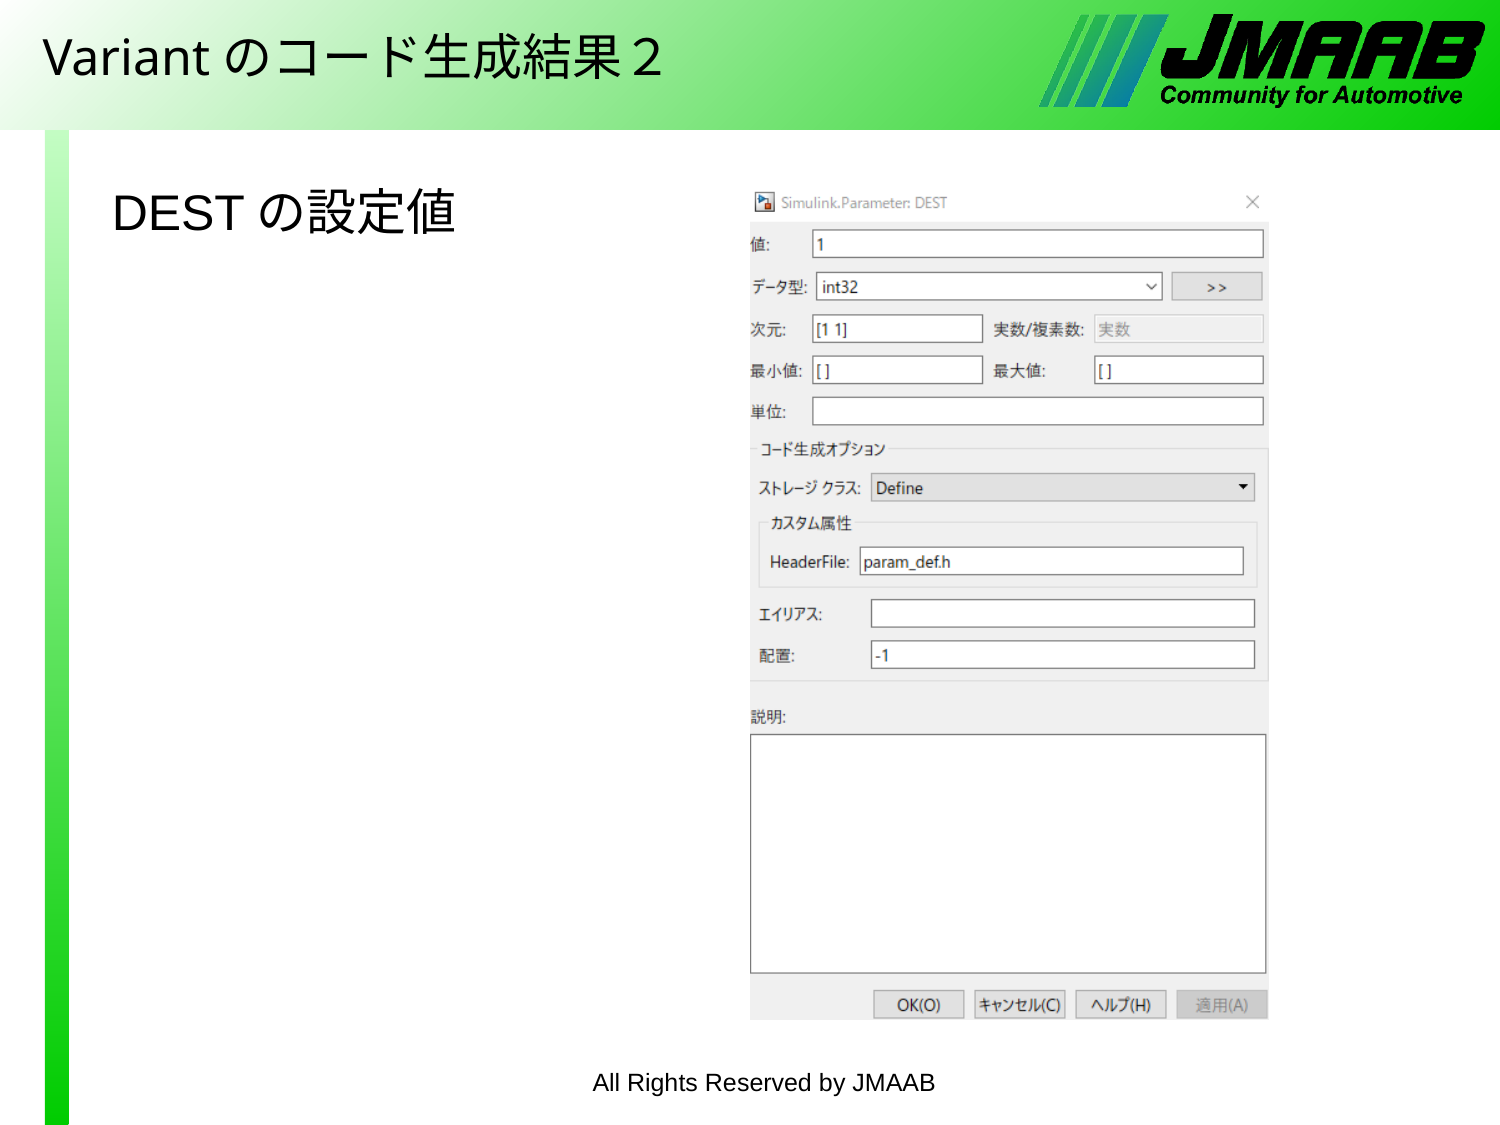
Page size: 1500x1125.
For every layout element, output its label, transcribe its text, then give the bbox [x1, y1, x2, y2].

title Variantのコード生成結果２ [27, 21, 1057, 91]
picture [1036, 11, 1486, 109]
list DESTの設定値 [96, 172, 1447, 1047]
picture [749, 187, 1270, 1020]
